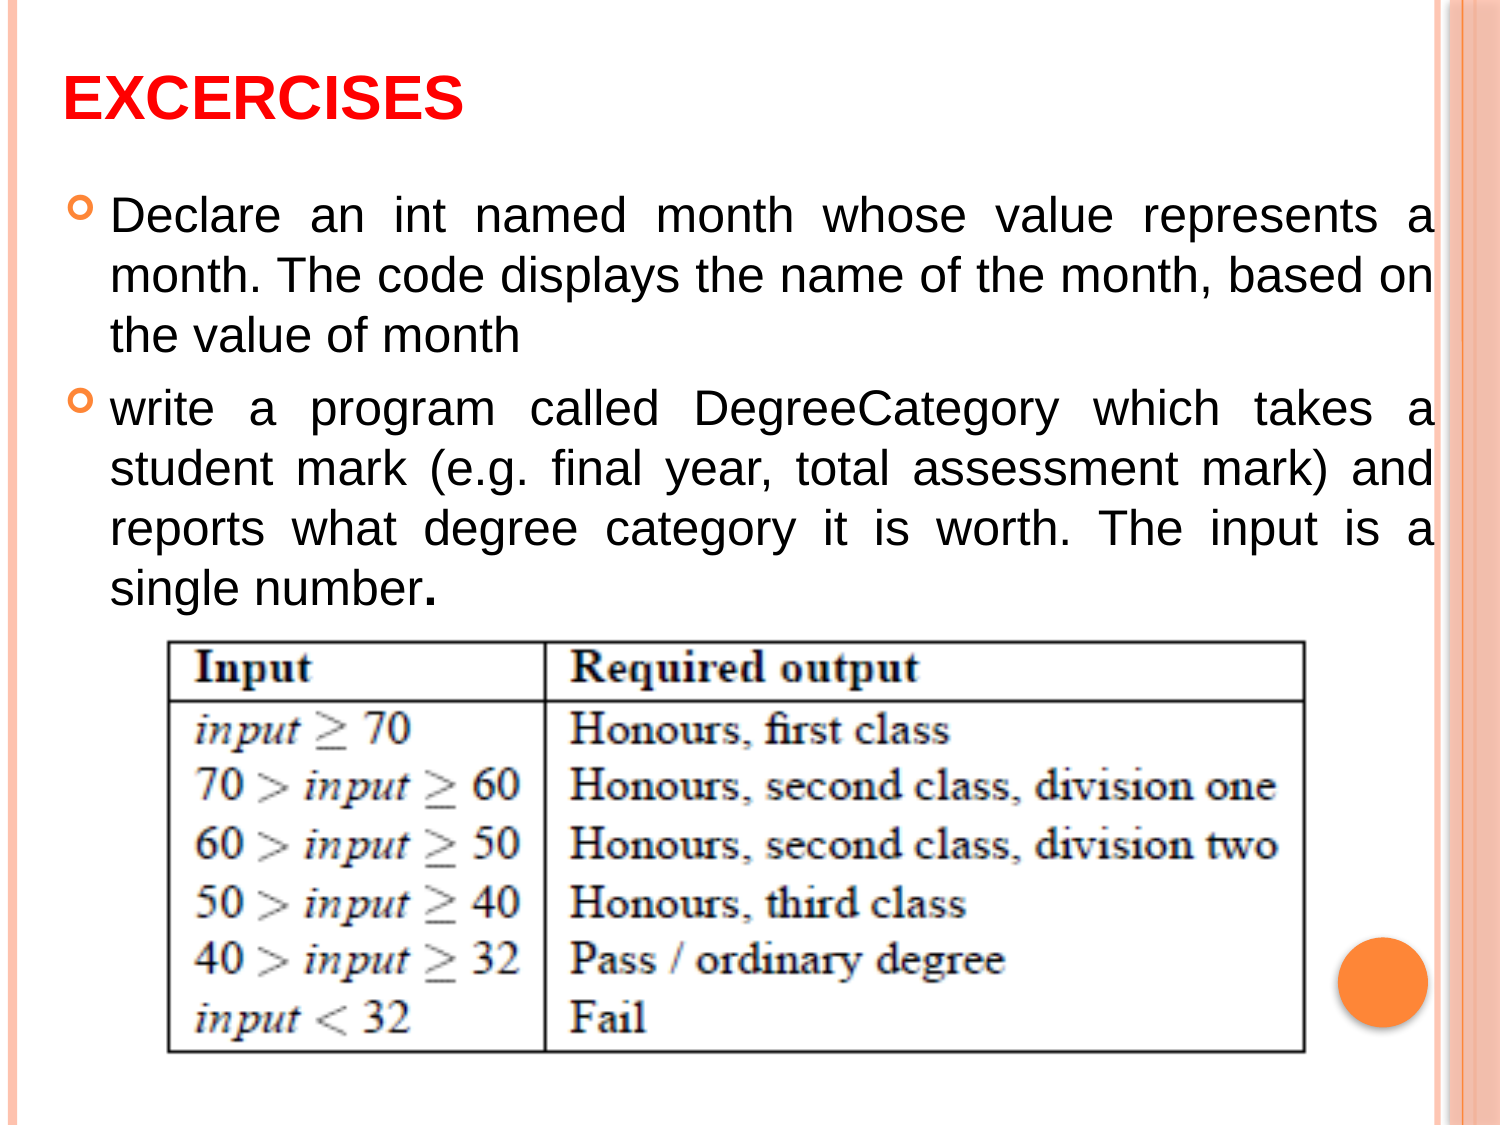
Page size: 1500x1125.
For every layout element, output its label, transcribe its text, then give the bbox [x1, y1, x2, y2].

title Excercises [47, 14, 1423, 140]
list Declare an int named month whose value represents a month. The code displays the name of the month, based on the value of month write a program called DegreeCategory which takes a student mark (e.g. final year, total assessment mark) and reports what degree category it is worth. The input is a single number. [50, 174, 1450, 1088]
picture [149, 624, 1326, 1067]
